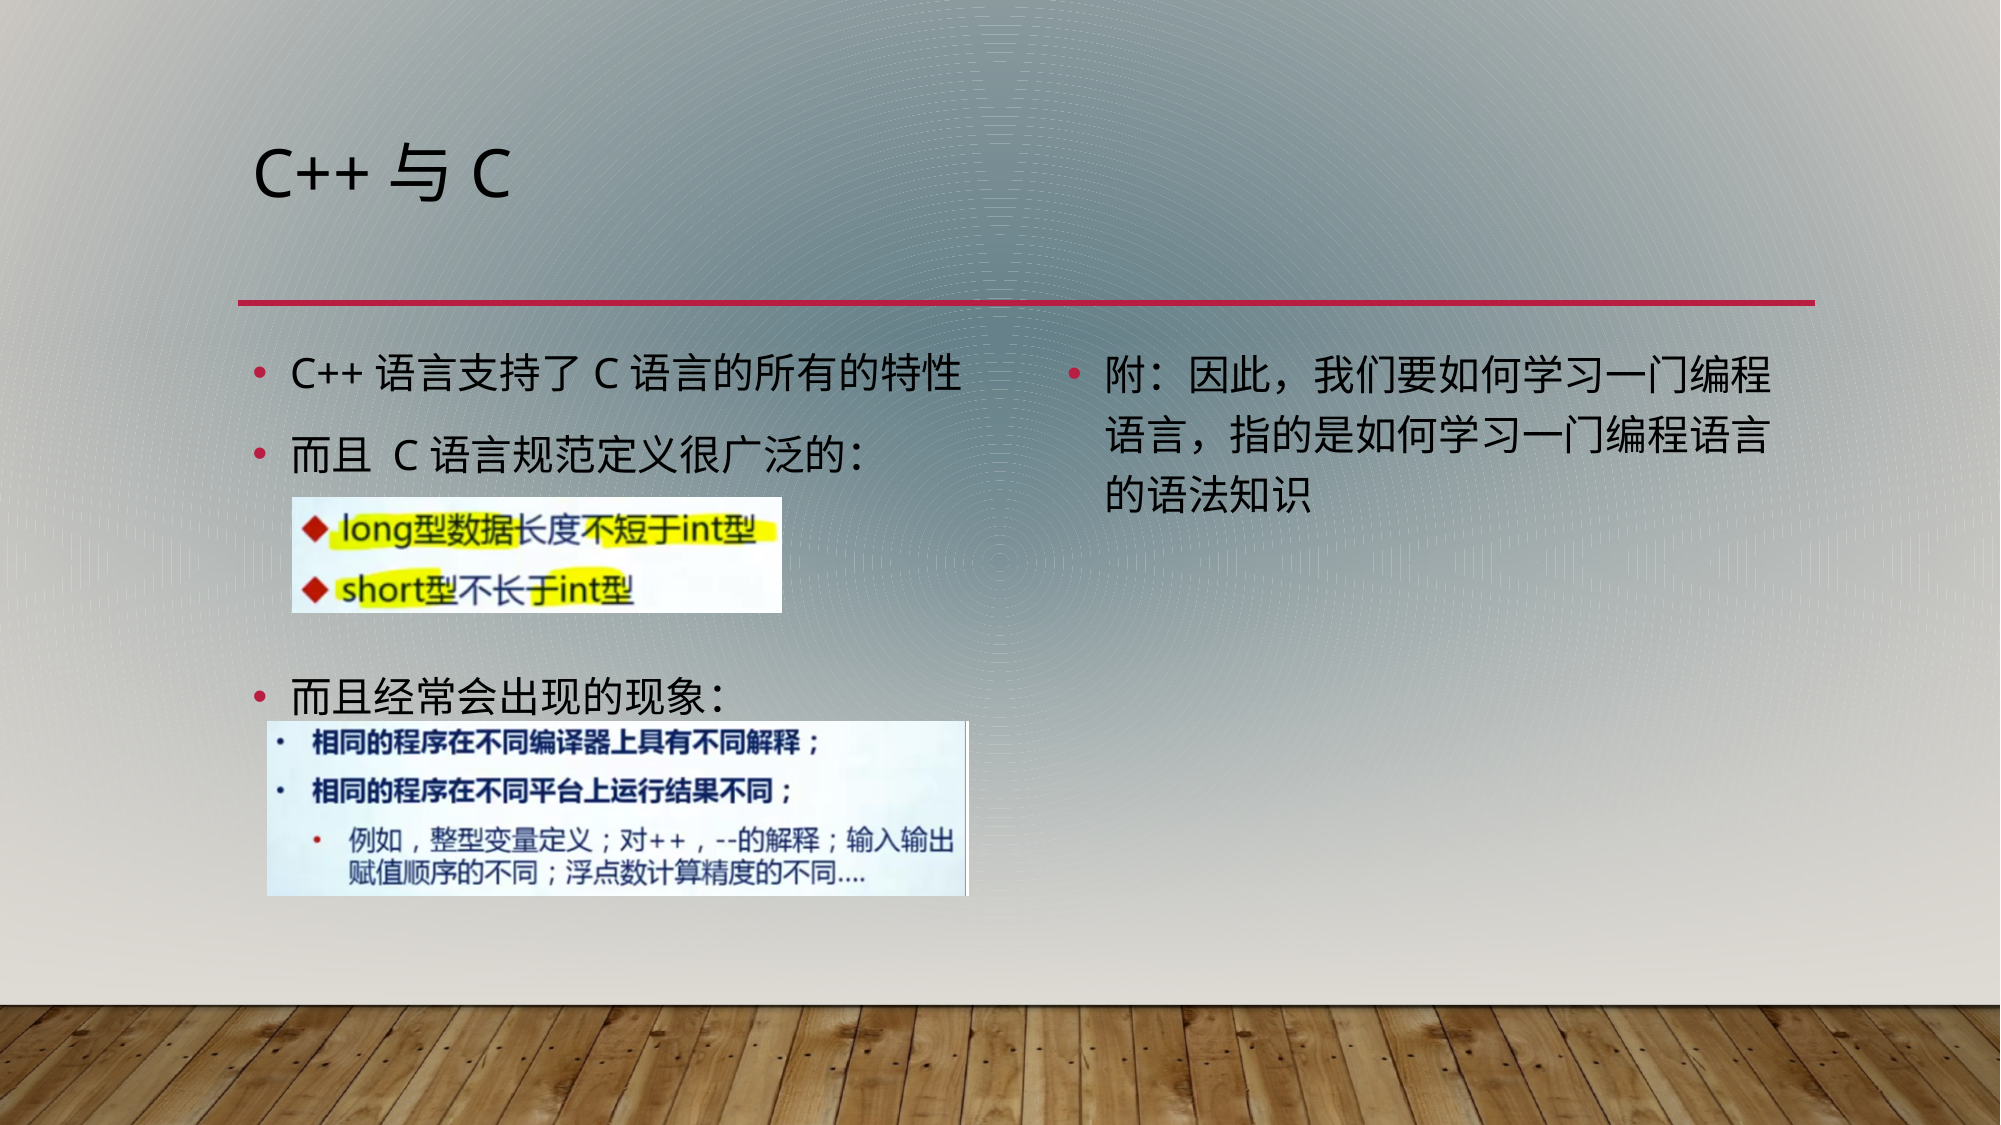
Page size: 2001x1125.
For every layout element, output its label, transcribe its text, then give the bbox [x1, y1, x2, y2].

title C++与C [237, 132, 1814, 306]
list C++语言支持了C语言的所有的特性 而且 C语言规范定义很广泛的： 而且经常会出现的现象： [237, 329, 1000, 896]
list 附：因此，我们要如何学习一门编程语言，指的是如何学习一门编程语言的语法知识 [1052, 330, 1815, 896]
picture [0, 1005, 2000, 1125]
picture [267, 721, 970, 896]
picture [292, 497, 782, 613]
